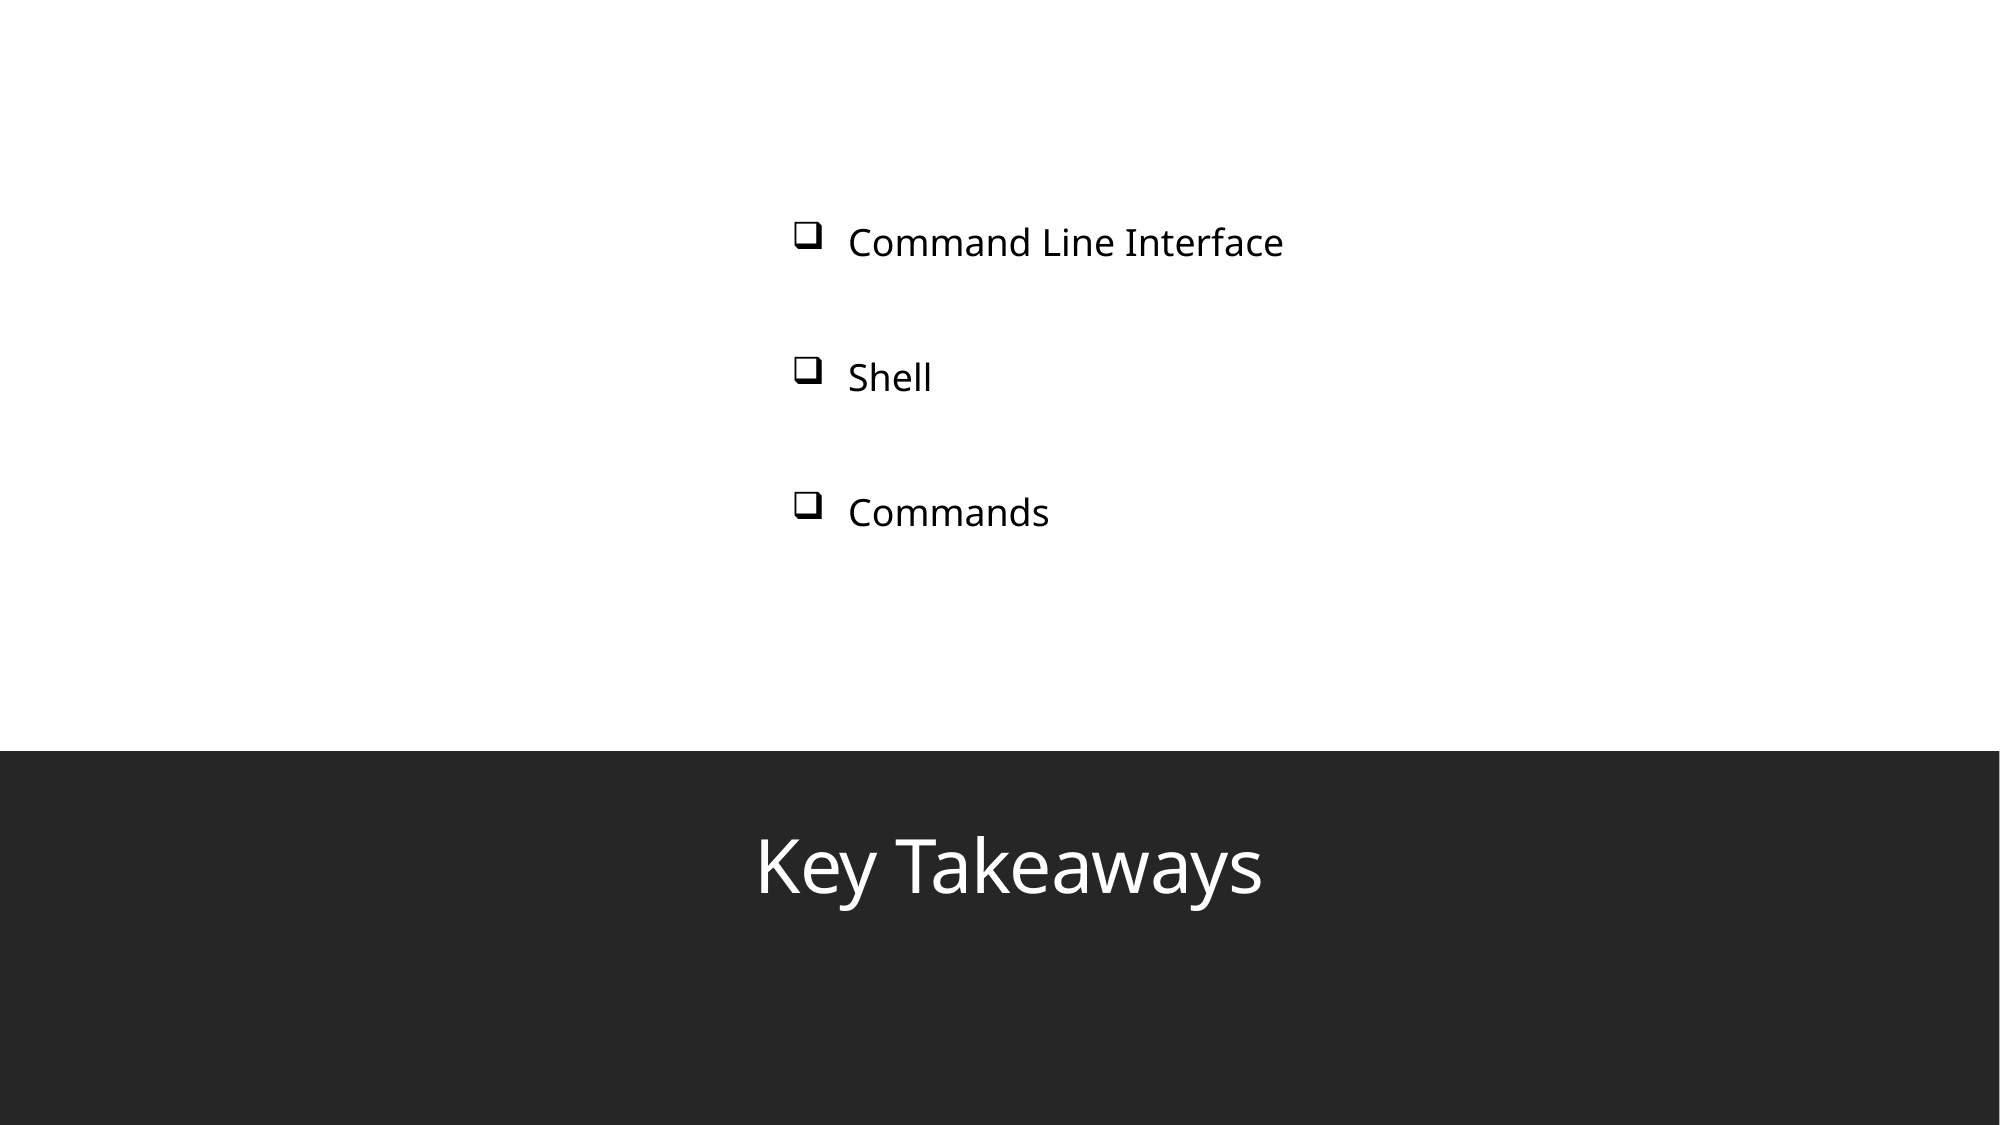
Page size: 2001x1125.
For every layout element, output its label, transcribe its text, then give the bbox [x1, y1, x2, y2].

title Key Takeaways [180, 787, 1839, 910]
text_box Command Line Interface Shell Commands [251, 121, 1309, 541]
